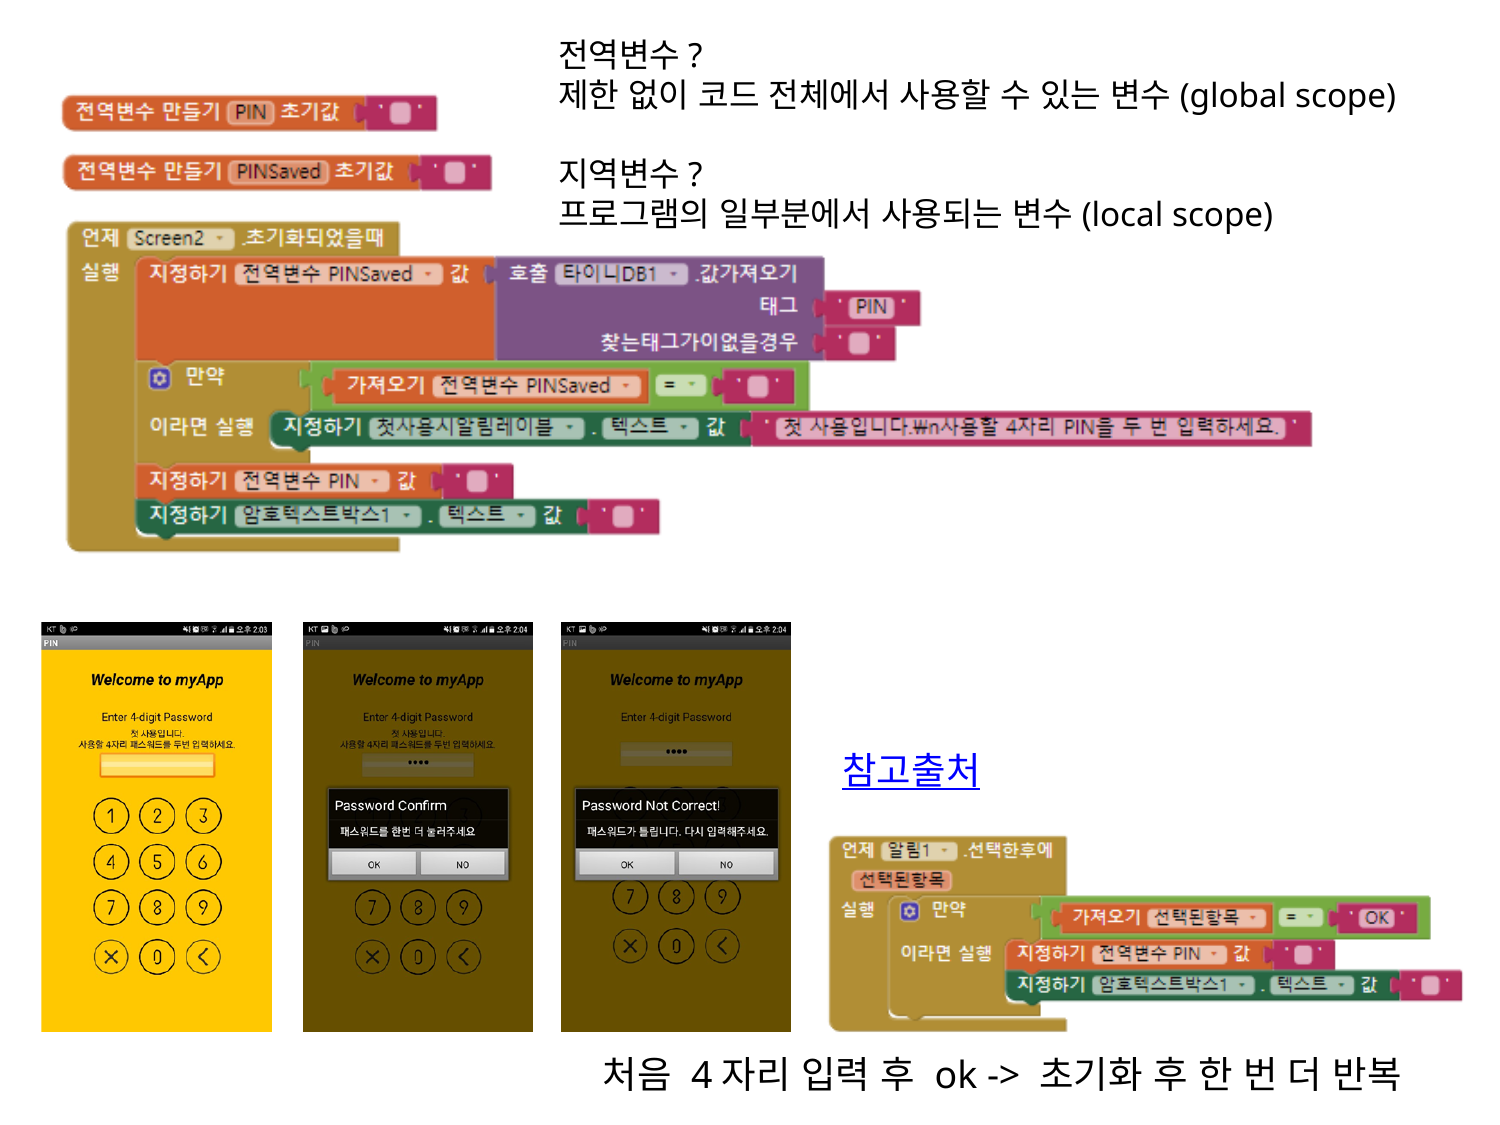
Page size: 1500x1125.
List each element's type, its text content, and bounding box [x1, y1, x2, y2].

text_box 처음 4자리 입력 후 ok -> 초기화 후 한 번 더 반복 [587, 1043, 1418, 1104]
text_box 전역변수? 제한 없이 코드 전체에서 사용할 수 있는 변수(global scope) 지역변수? 프로그램의 일부분에서 사용되는 변수(local scope) [543, 26, 1500, 241]
picture [820, 826, 1478, 1044]
picture [41, 622, 807, 1033]
text_box 참고출처 [827, 739, 996, 809]
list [41, 77, 1325, 575]
